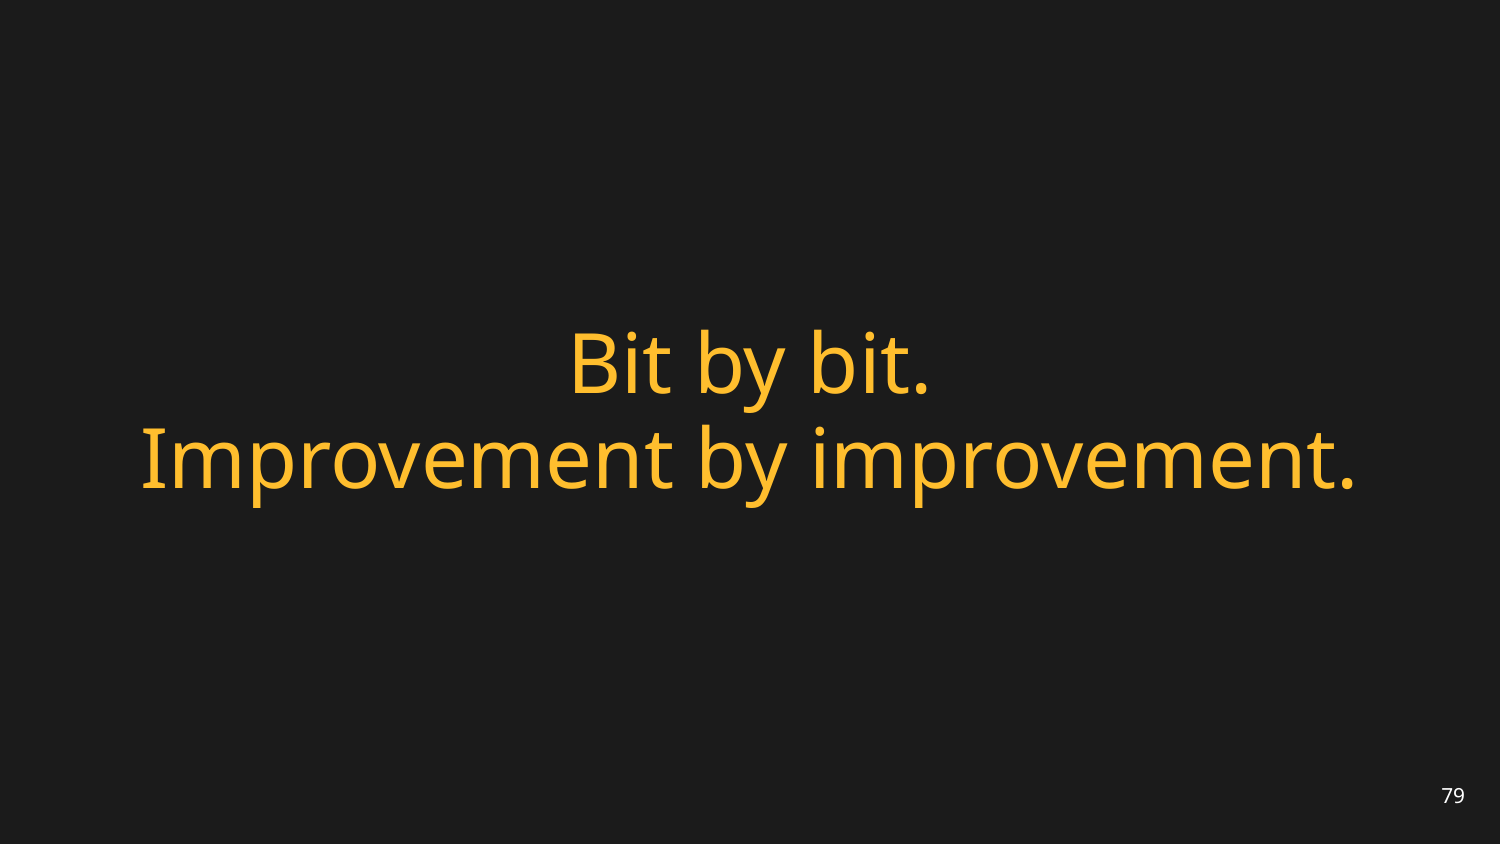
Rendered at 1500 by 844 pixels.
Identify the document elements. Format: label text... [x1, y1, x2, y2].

slide_number 79 [1389, 764, 1480, 830]
title Bit by bit. Improvement by improvement. [51, 72, 1449, 753]
